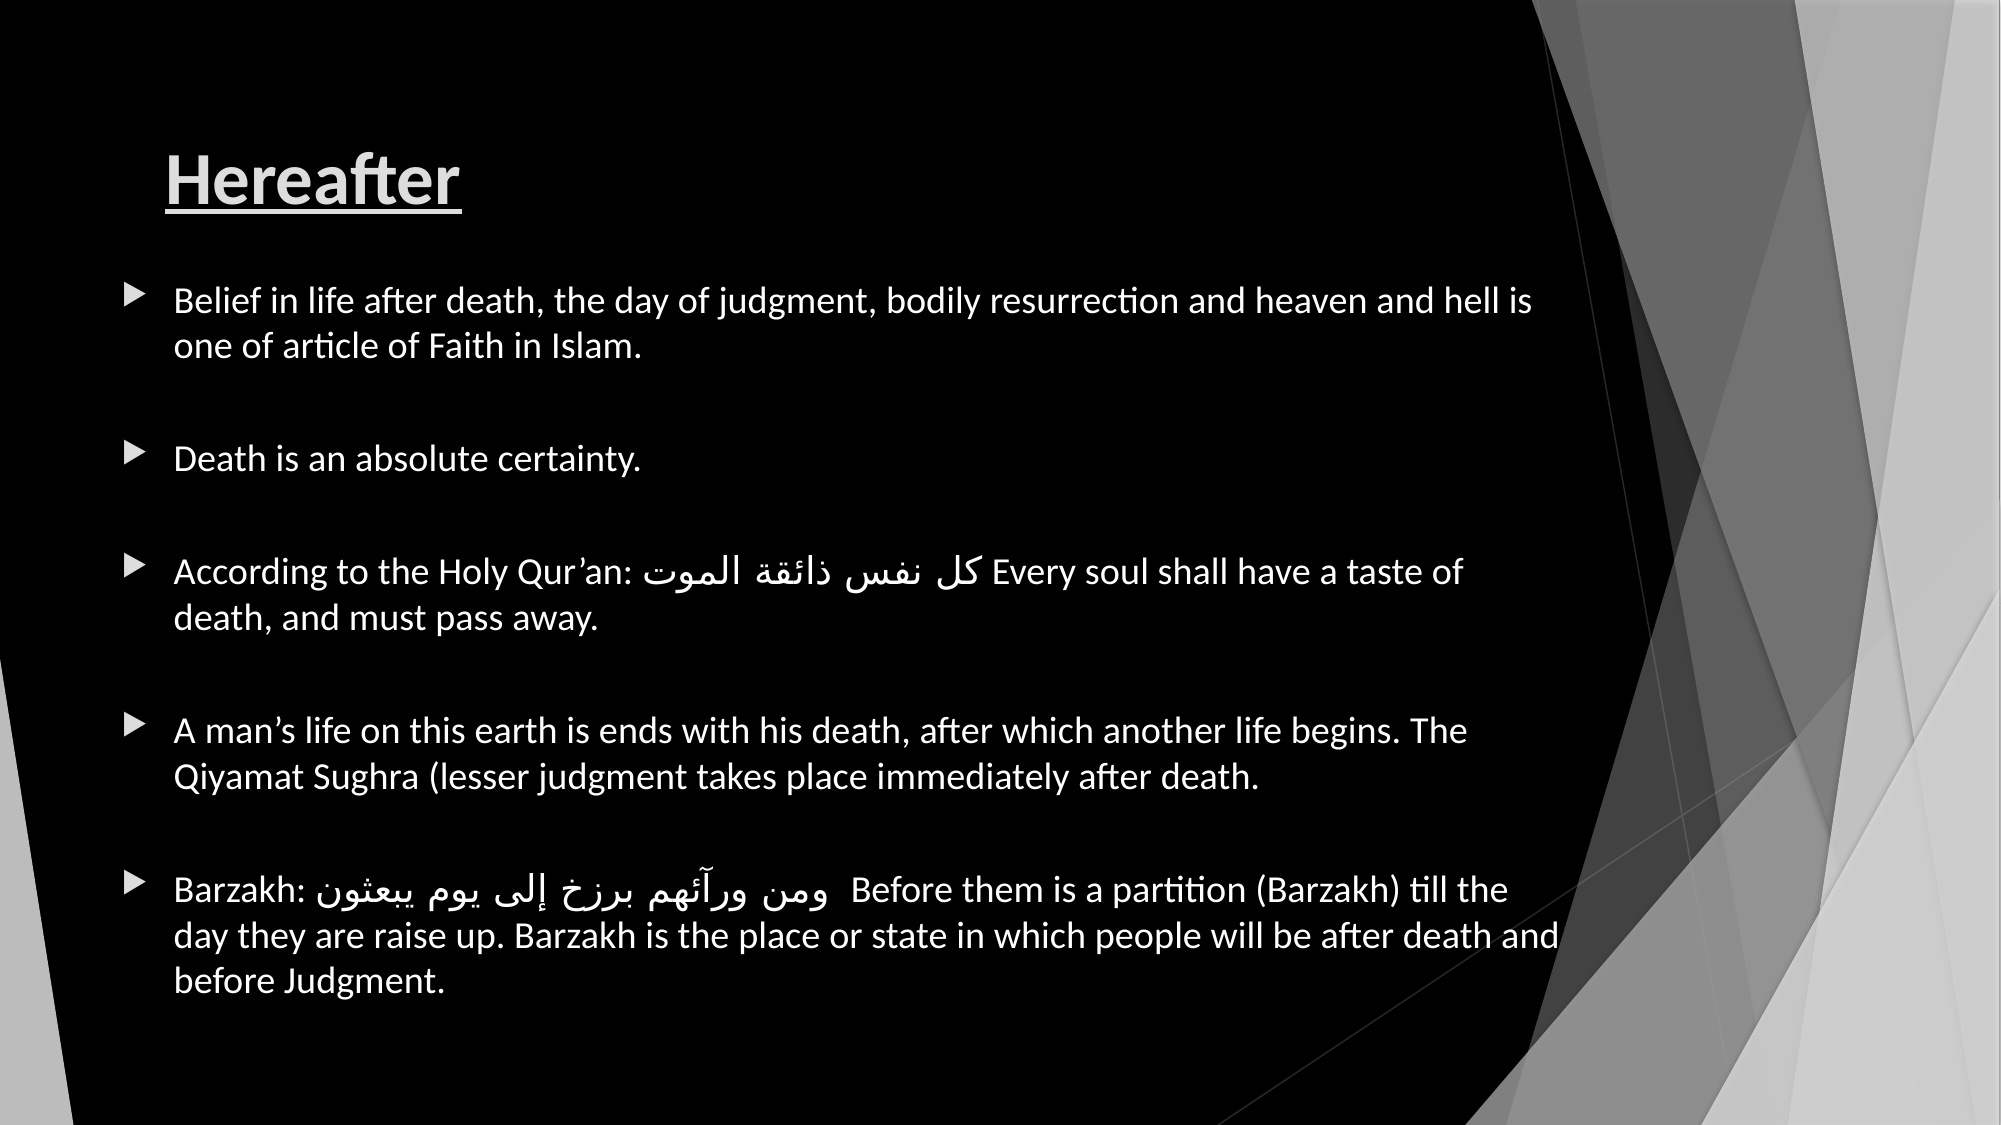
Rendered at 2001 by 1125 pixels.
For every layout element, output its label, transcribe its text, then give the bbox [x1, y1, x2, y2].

title Hereafter [150, 121, 642, 244]
list Belief in life after death, the day of judgment, bodily resurrection and heaven and hell is one of article of Faith in Islam. Death is an absolute certainty. According to the Holy Qur’an: كل نفس ذائقة الموت Every soul shall have a taste of death, and must pass away. A man’s life on this earth is ends with his death, after which another life begins. The Qiyamat Sughra (lesser judgment takes place immediately after death. Barzakh: ومن ورآئهم برزخ إلى يوم يبعثون Before them is a partition (Barzakh) till the day they are raise up. Barzakh is the place or state in which people will be after death and before Judgment. [106, 267, 1587, 1018]
